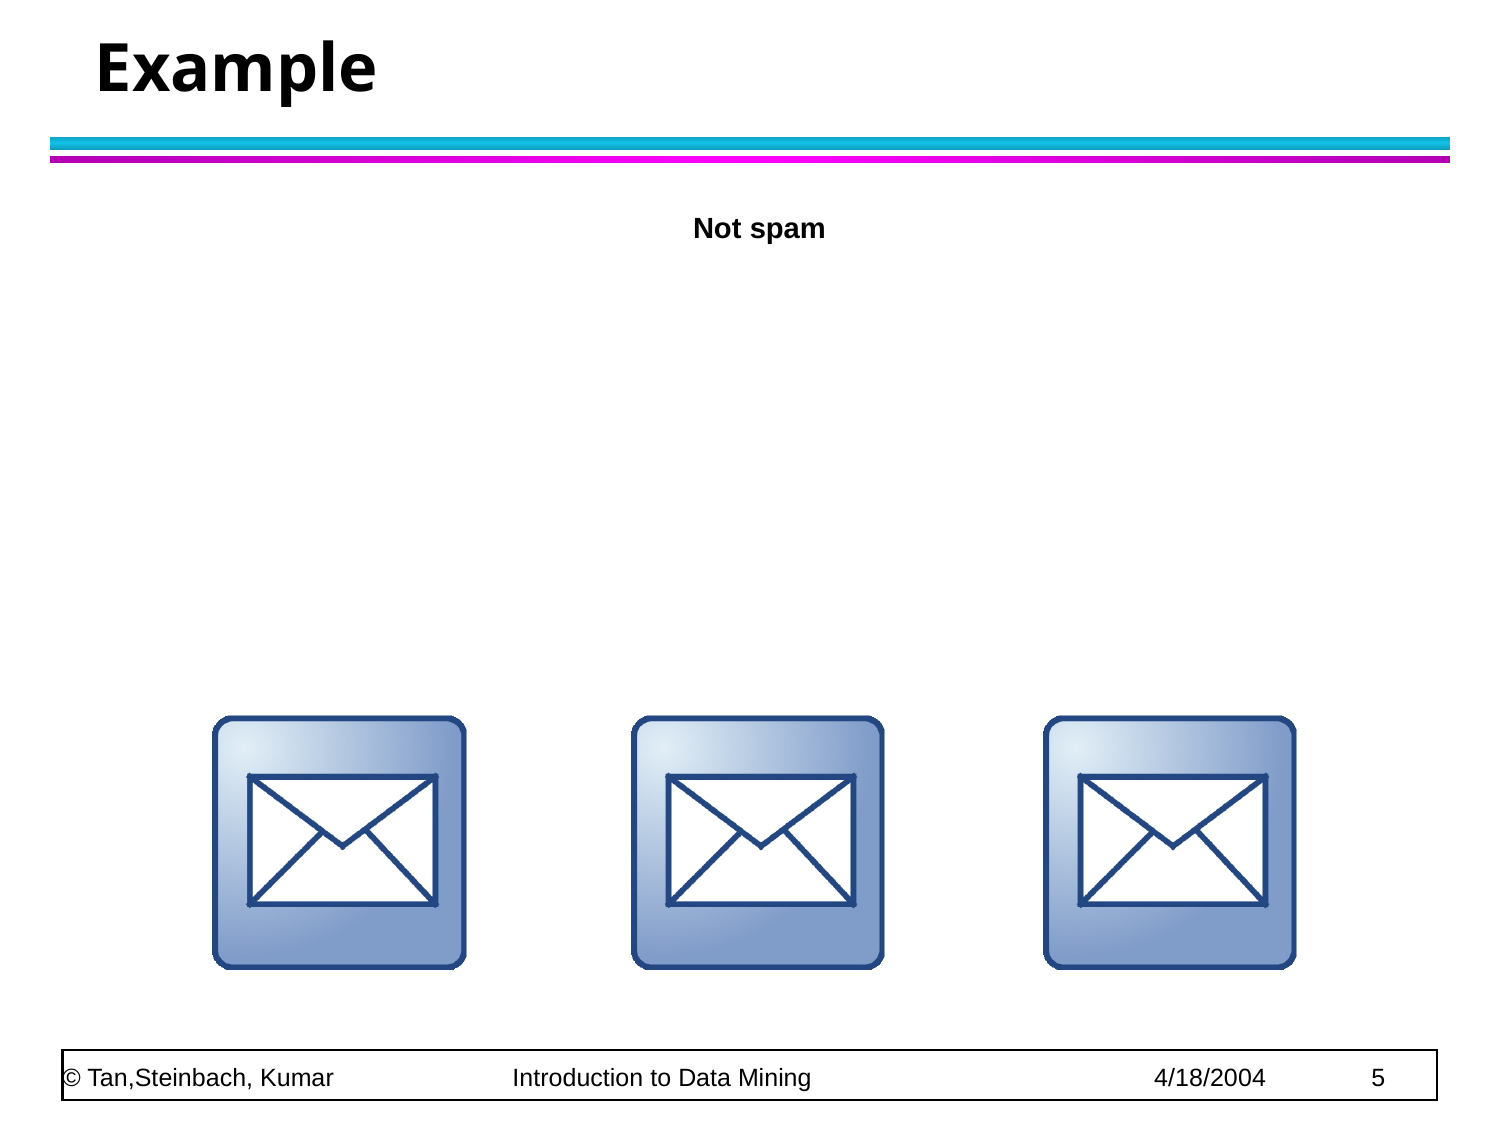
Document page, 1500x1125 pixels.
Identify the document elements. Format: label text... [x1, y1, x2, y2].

title Example [61, 24, 1422, 113]
picture [620, 704, 900, 988]
picture [202, 704, 481, 988]
text_box Not spam [678, 202, 842, 252]
picture [1032, 704, 1312, 988]
